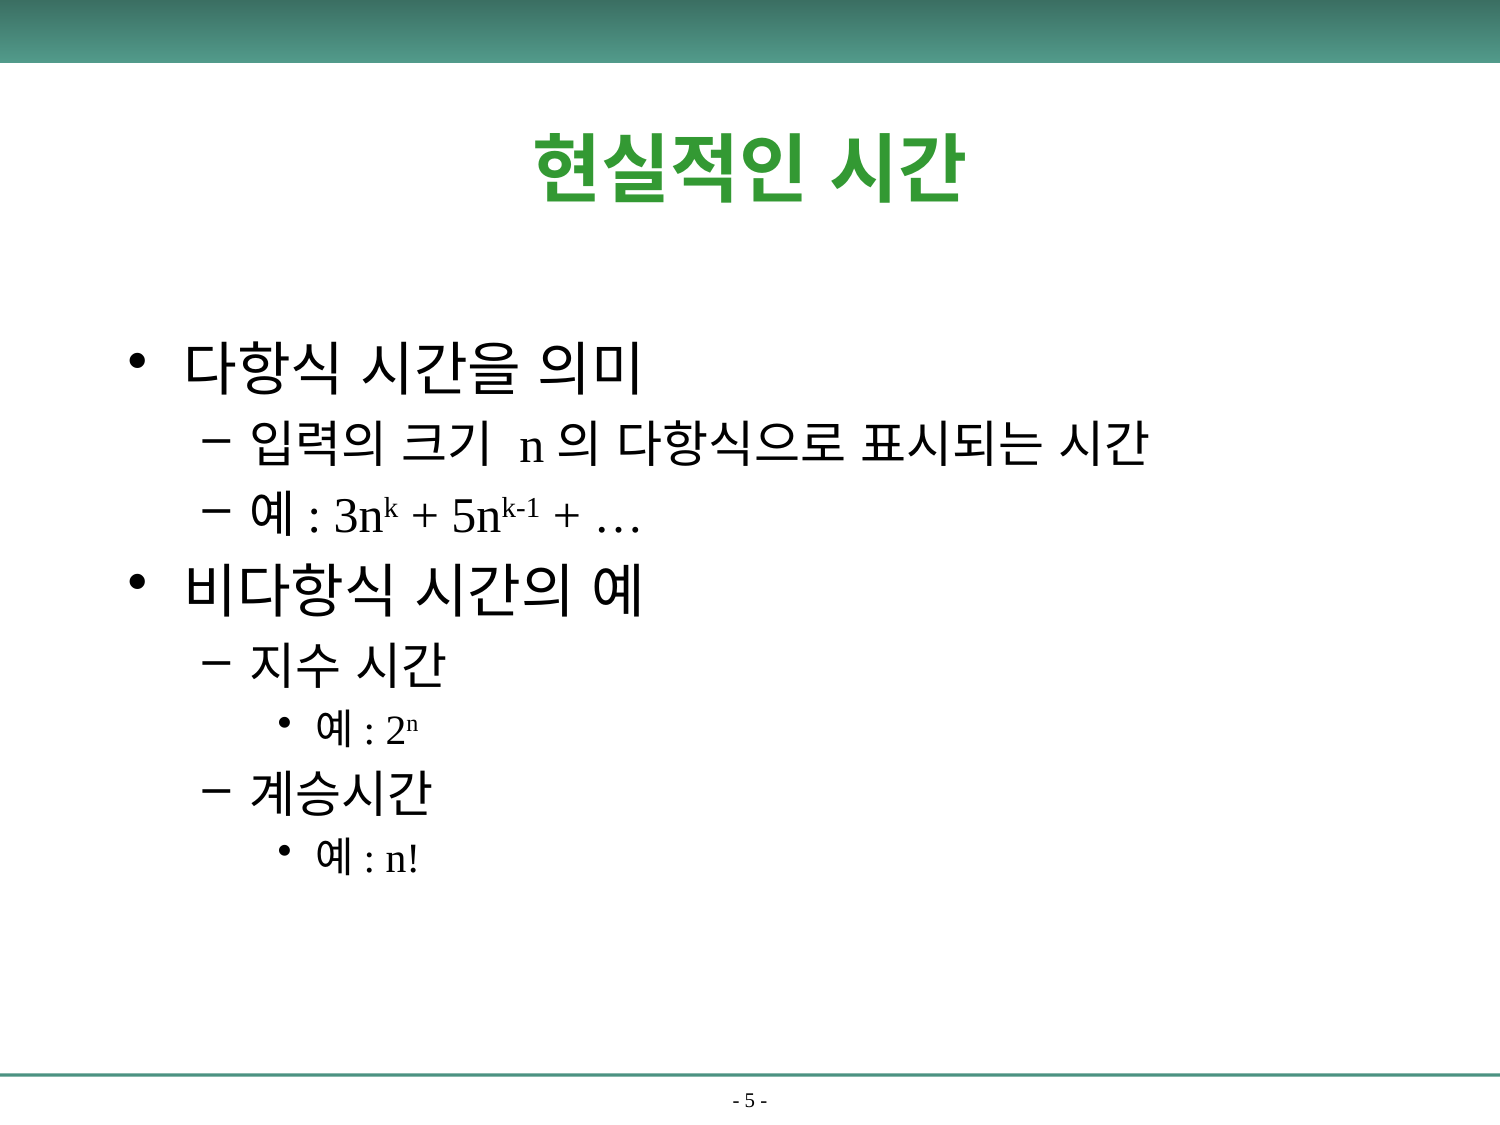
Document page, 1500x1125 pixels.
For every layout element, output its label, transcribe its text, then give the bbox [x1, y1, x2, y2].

list 다항식 시간을 의미 입력의 크기 n의 다항식으로 표시되는 시간 예: 3nk + 5nk-1 + … 비다항식 시간의 예 지수 시간 예: 2n 계승시간 예: n! [112, 324, 1388, 1000]
title 현실적인 시간 [112, 72, 1388, 261]
